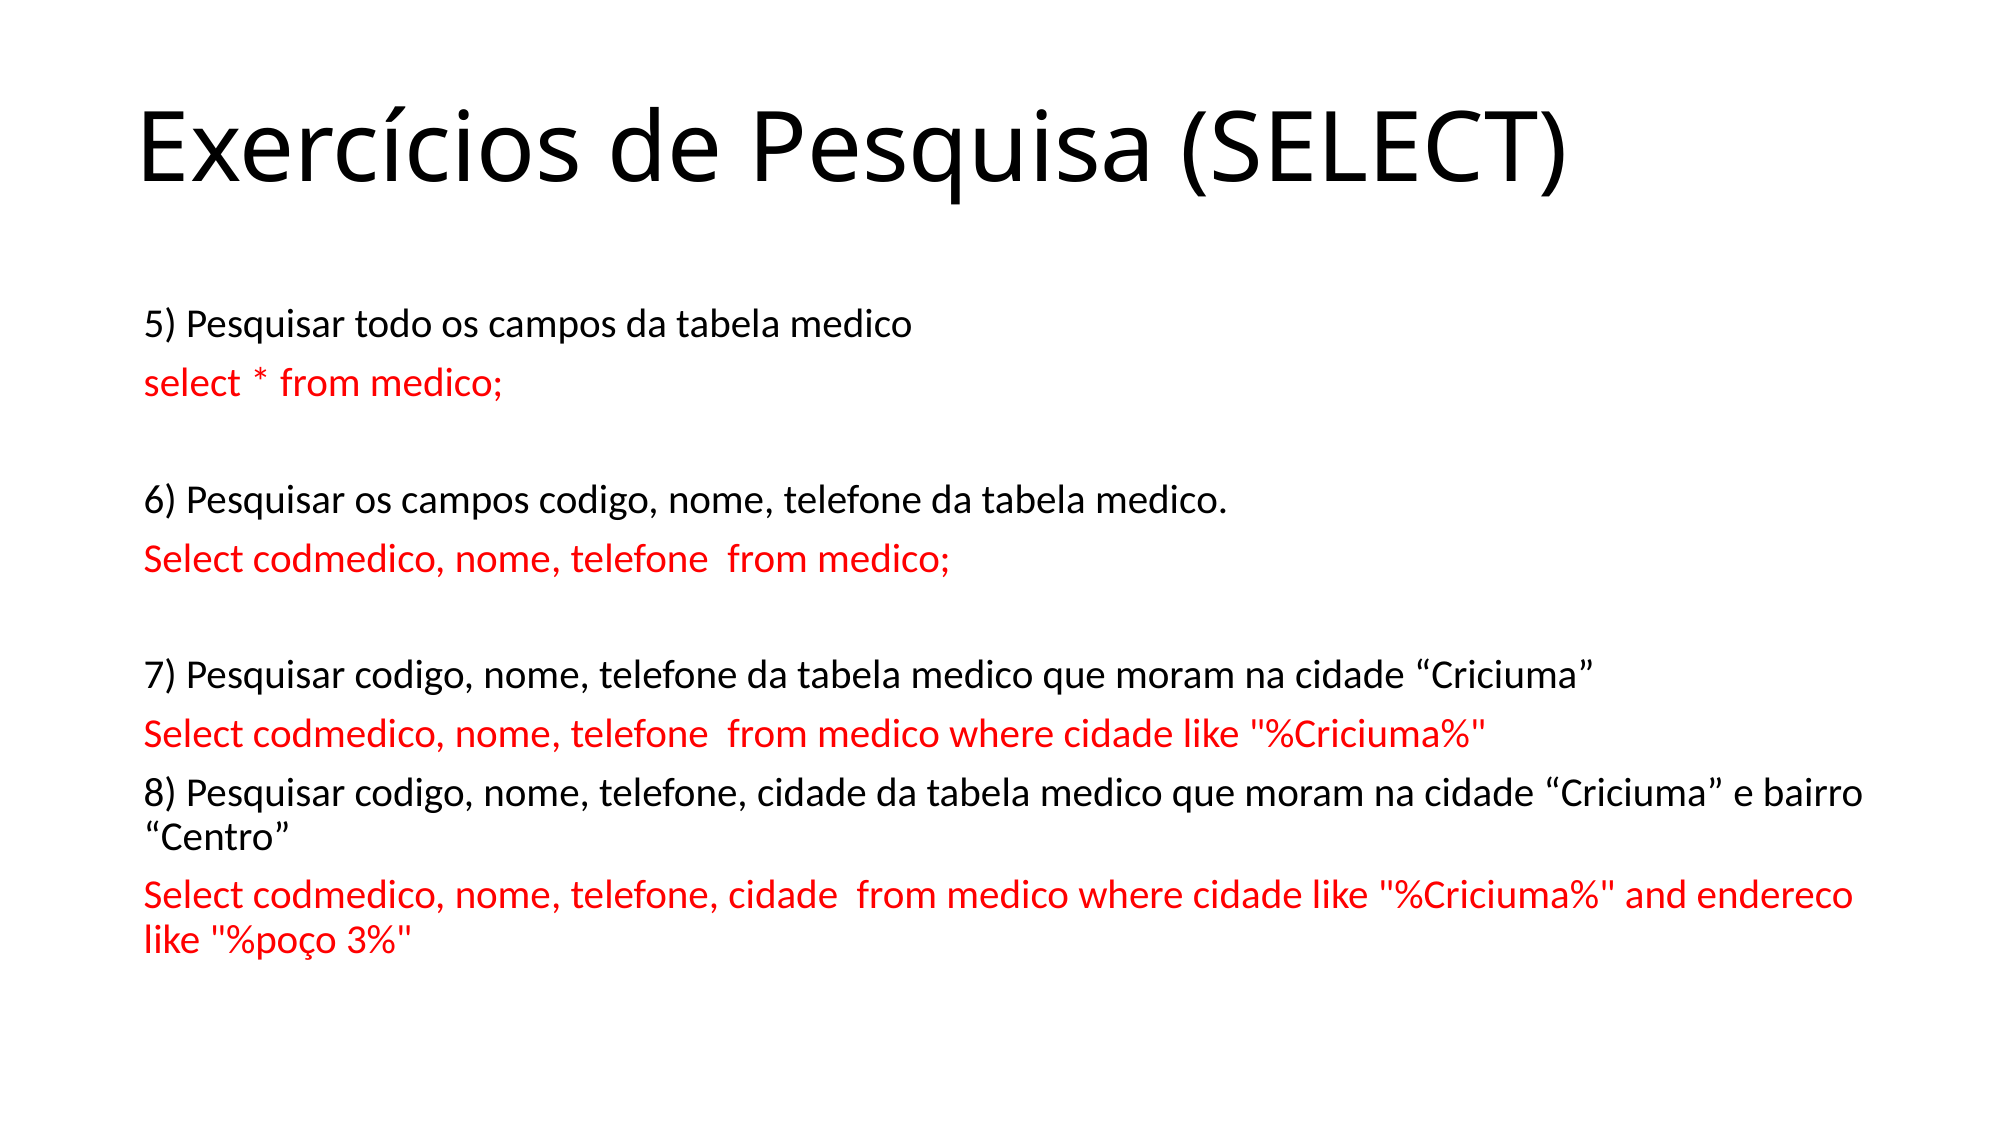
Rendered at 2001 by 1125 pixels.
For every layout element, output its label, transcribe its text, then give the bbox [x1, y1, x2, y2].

subtitle 5) Pesquisar todo os campos da tabela medico select * from medico; 6) Pesquisar os campos codigo, nome, telefone da tabela medico. Select codmedico, nome, telefone from medico; 7) Pesquisar codigo, nome, telefone da tabela medico que moram na cidade “Criciuma” Select codmedico, nome, telefone from medico where cidade like "%Criciuma%" 8) Pesquisar codigo, nome, telefone, cidade da tabela medico que moram na cidade “Criciuma” e bairro “Centro” Select codmedico, nome, telefone, cidade from medico where cidade like "%Criciuma%" and endereco like "%poço 3%" [128, 294, 1895, 978]
title Exercícios de Pesquisa (SELECT) [102, 26, 1603, 210]
